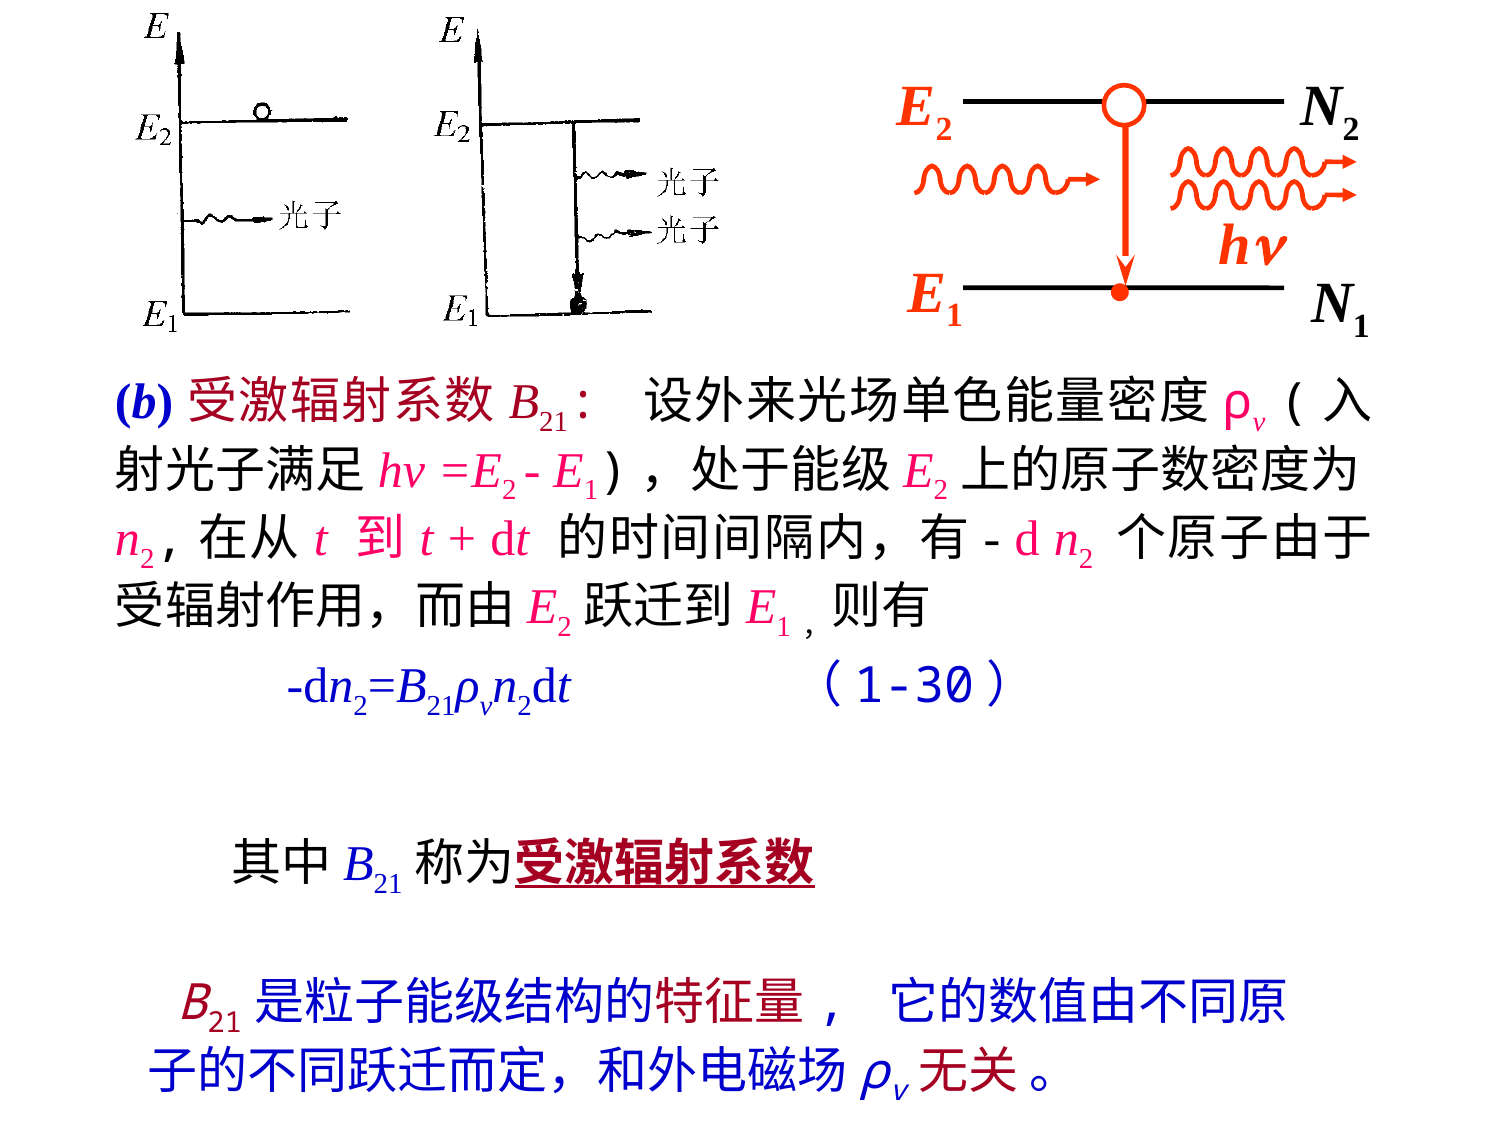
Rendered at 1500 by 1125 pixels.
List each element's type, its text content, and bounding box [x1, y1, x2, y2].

text_box (b)受激辐射系数B21: 设外来光场单色能量密度ρv (入射光子满足hv =E2 - E1)，处于能级E2上的原子数密度为n2,在从t 到t + dt 的时间间隔内，有- d n2 个原子由于受辐射作用，而由E2跃迁到E1，则有 [100, 361, 1388, 650]
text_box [100, 0, 727, 337]
text_box -dn2=B21ρvn2dt （1-30） 其中B21称为受激辐射系数 [159, 645, 1235, 907]
text_box B21是粒子能级结构的特征量, 它的数值由不同原子的不同跃迁而定，和外电磁场ρv无关 。 [132, 962, 1338, 1114]
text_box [880, 59, 1387, 343]
